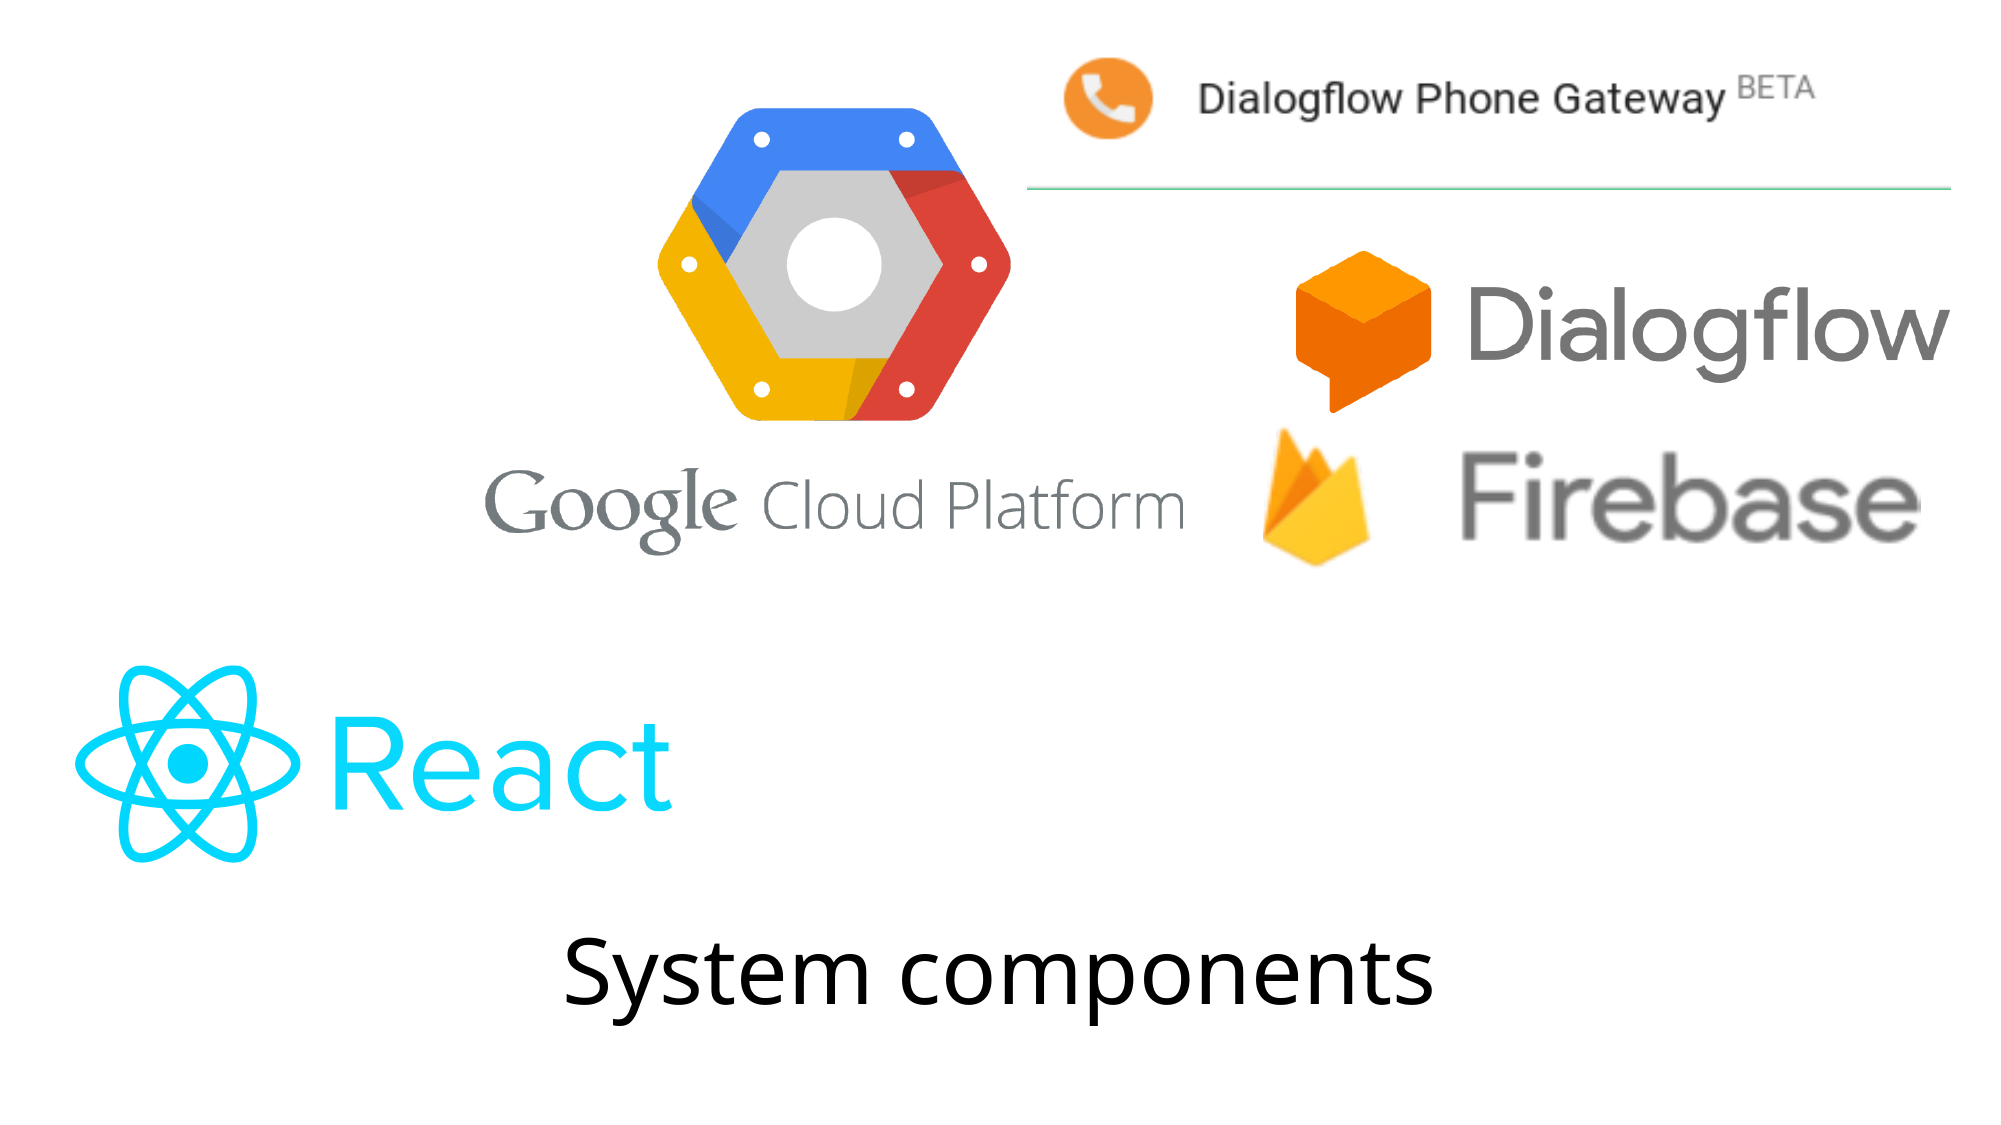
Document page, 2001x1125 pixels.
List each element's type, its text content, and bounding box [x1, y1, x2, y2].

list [1294, 249, 1951, 414]
picture [1263, 413, 1921, 583]
title System components [137, 907, 1863, 1043]
picture [45, 19, 1951, 946]
